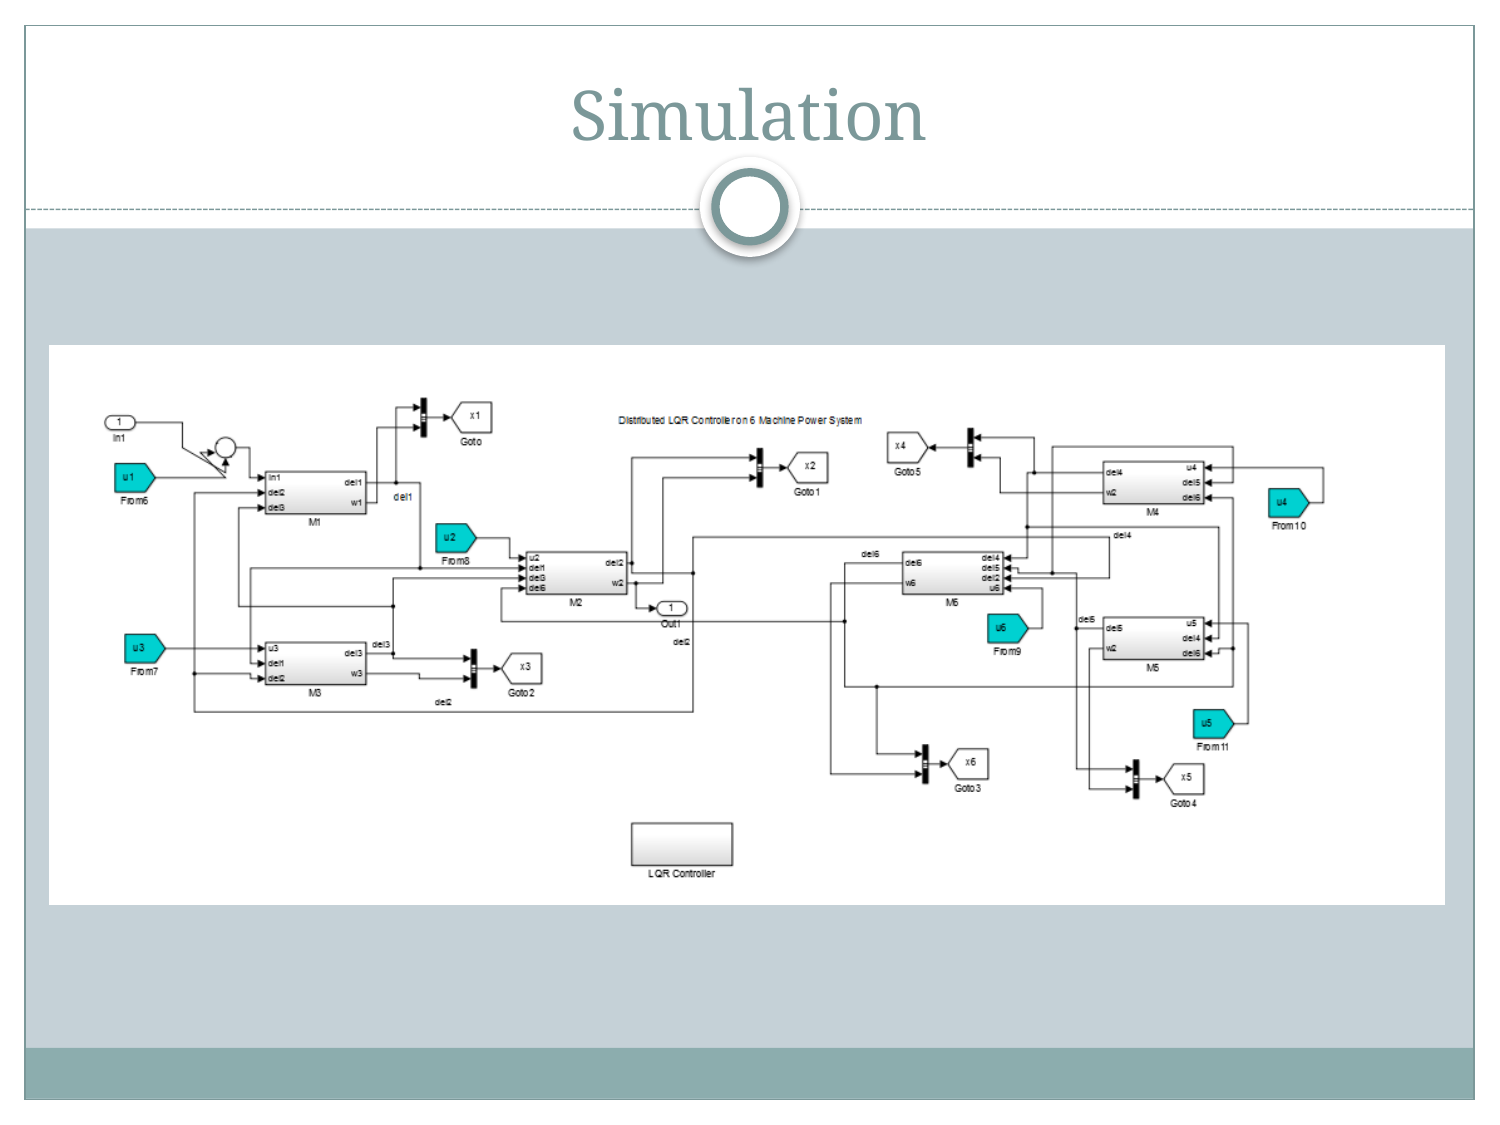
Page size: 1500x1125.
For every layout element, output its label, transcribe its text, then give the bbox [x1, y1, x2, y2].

title Simulation [49, 37, 1450, 162]
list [49, 345, 1445, 906]
